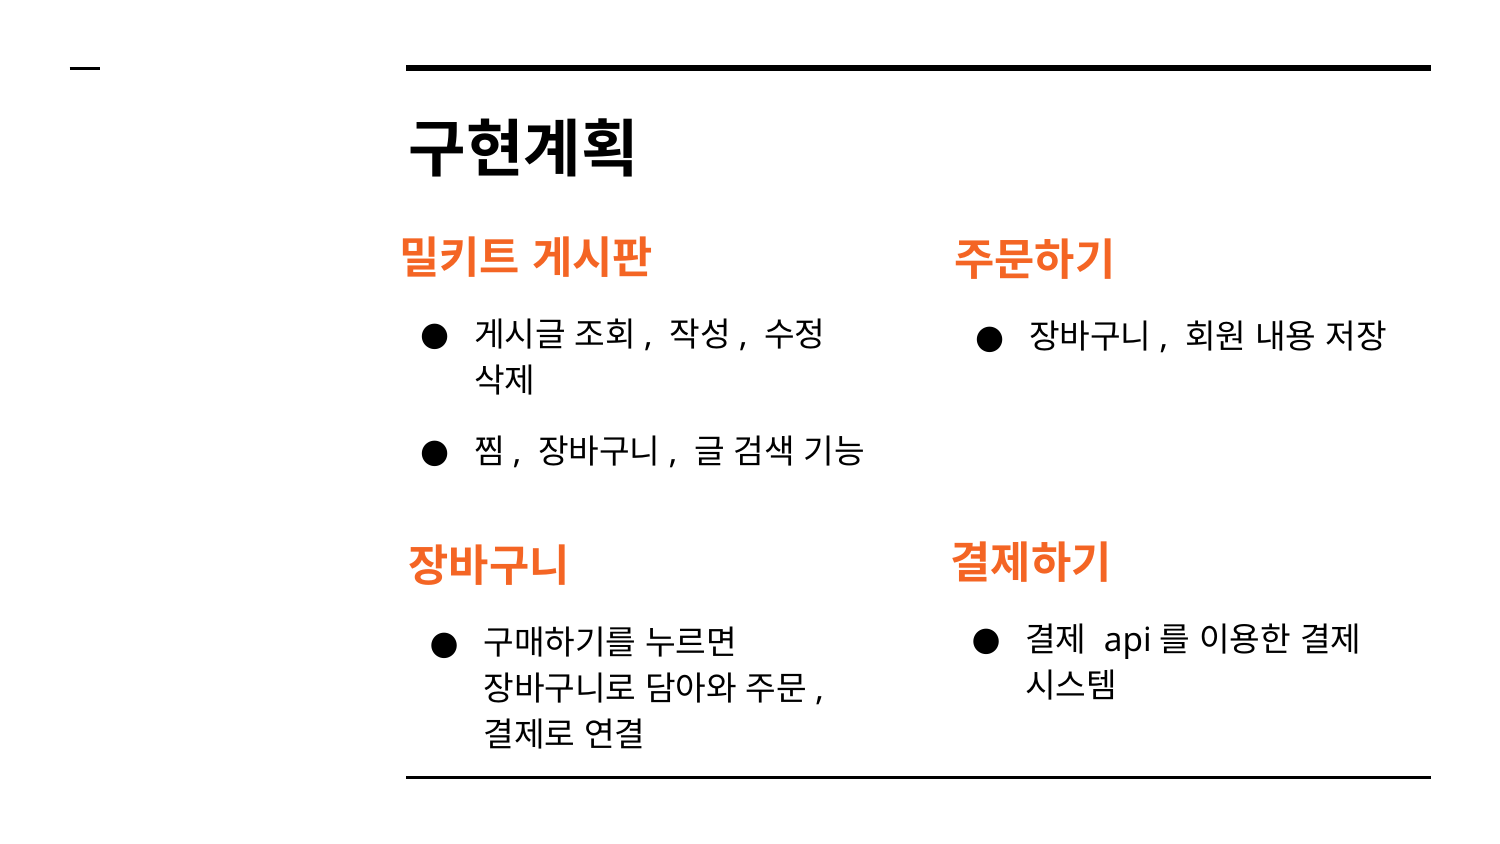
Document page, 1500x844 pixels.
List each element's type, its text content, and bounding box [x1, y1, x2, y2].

list 장바구니 구매하기를 누르면 장바구니로 담아와 주문, 결제로 연결 [393, 515, 898, 737]
list 밀키트 게시판 게시글 조회, 작성, 수정 삭제 찜, 장바구니, 글 검색 기능 [384, 206, 889, 700]
title 구현계획 [393, 94, 1431, 199]
list 결제하기 결제 api를 이용한 결제 시스템 [935, 511, 1440, 734]
list 주문하기 장바구니, 회원 내용 저장 [939, 208, 1444, 431]
